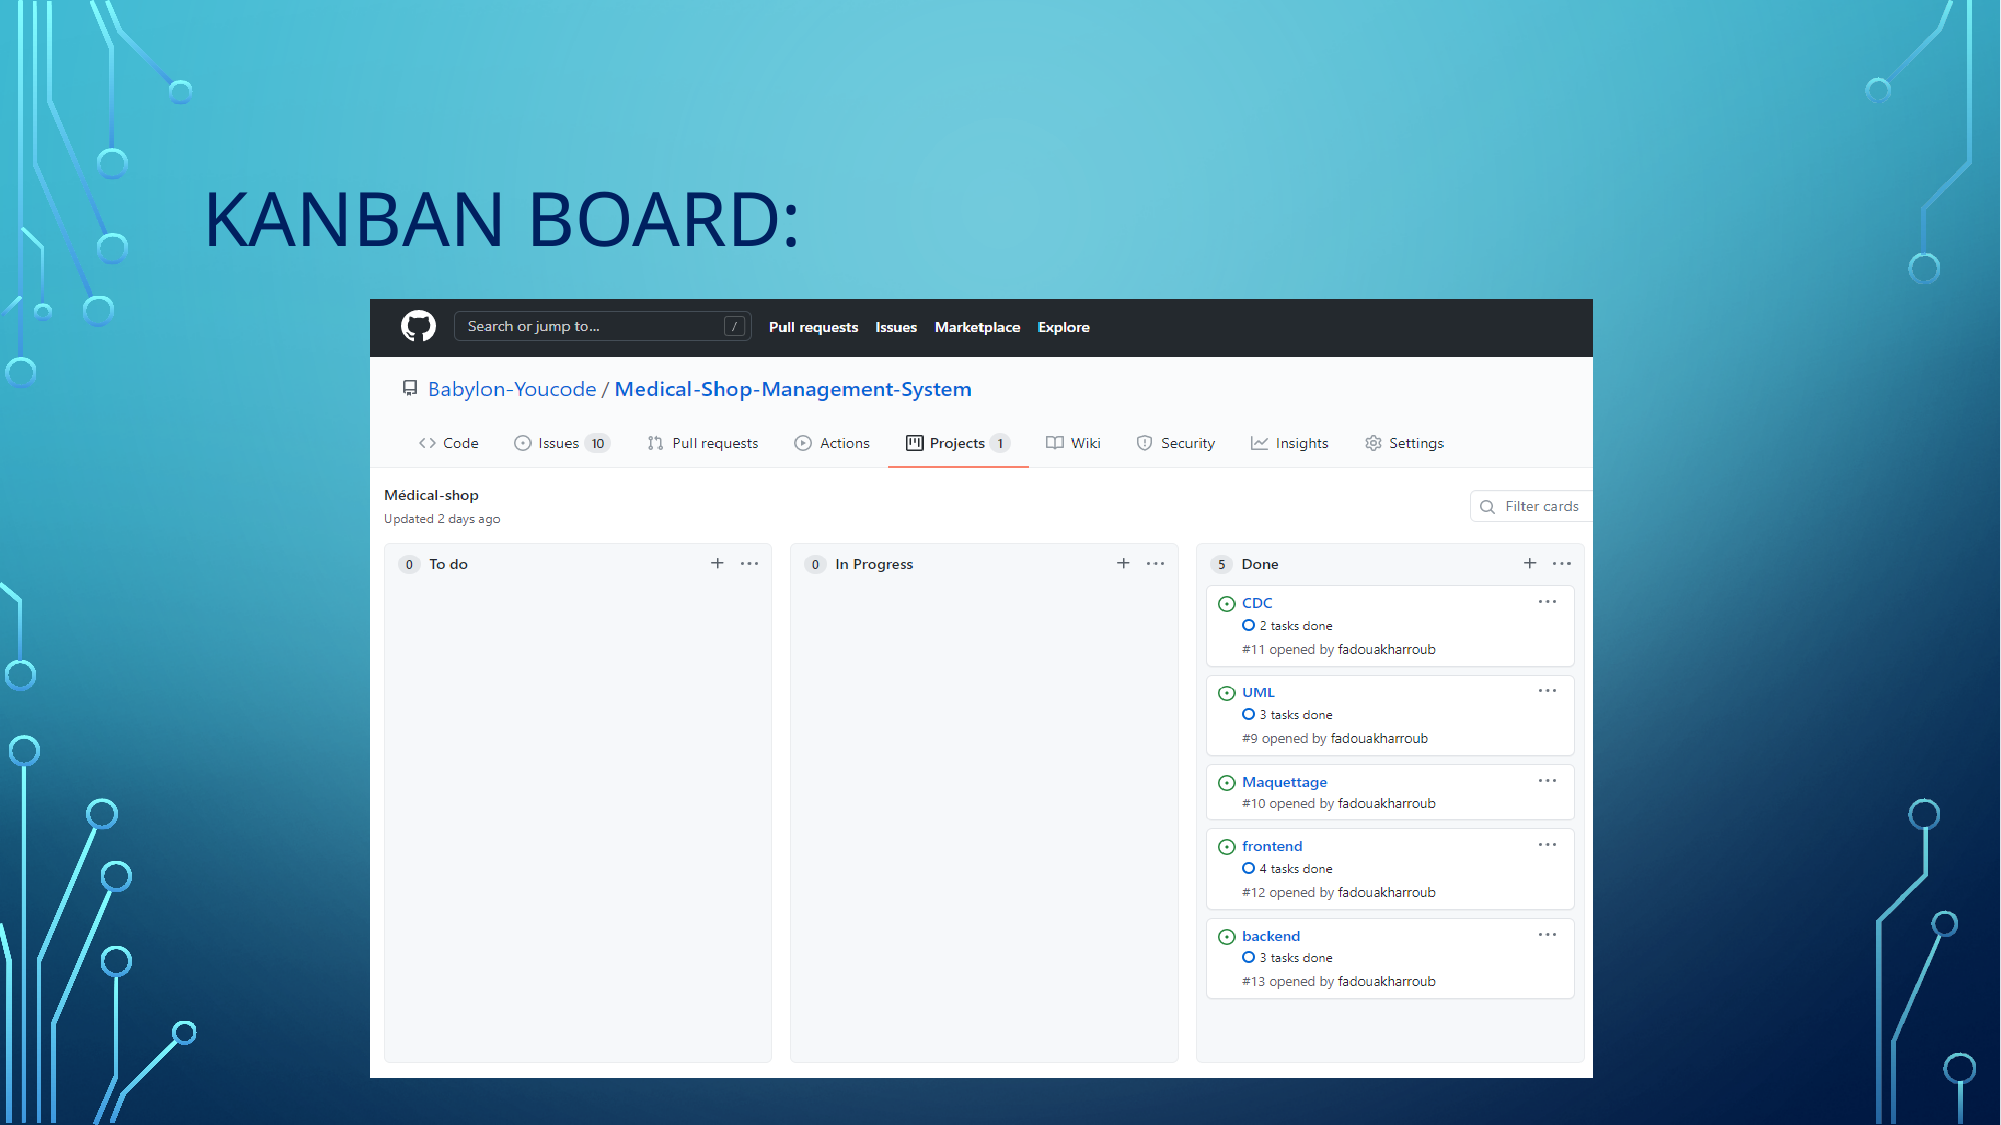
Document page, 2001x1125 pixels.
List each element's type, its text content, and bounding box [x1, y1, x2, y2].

title Kanban board: [187, 101, 1813, 344]
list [370, 299, 1593, 1078]
